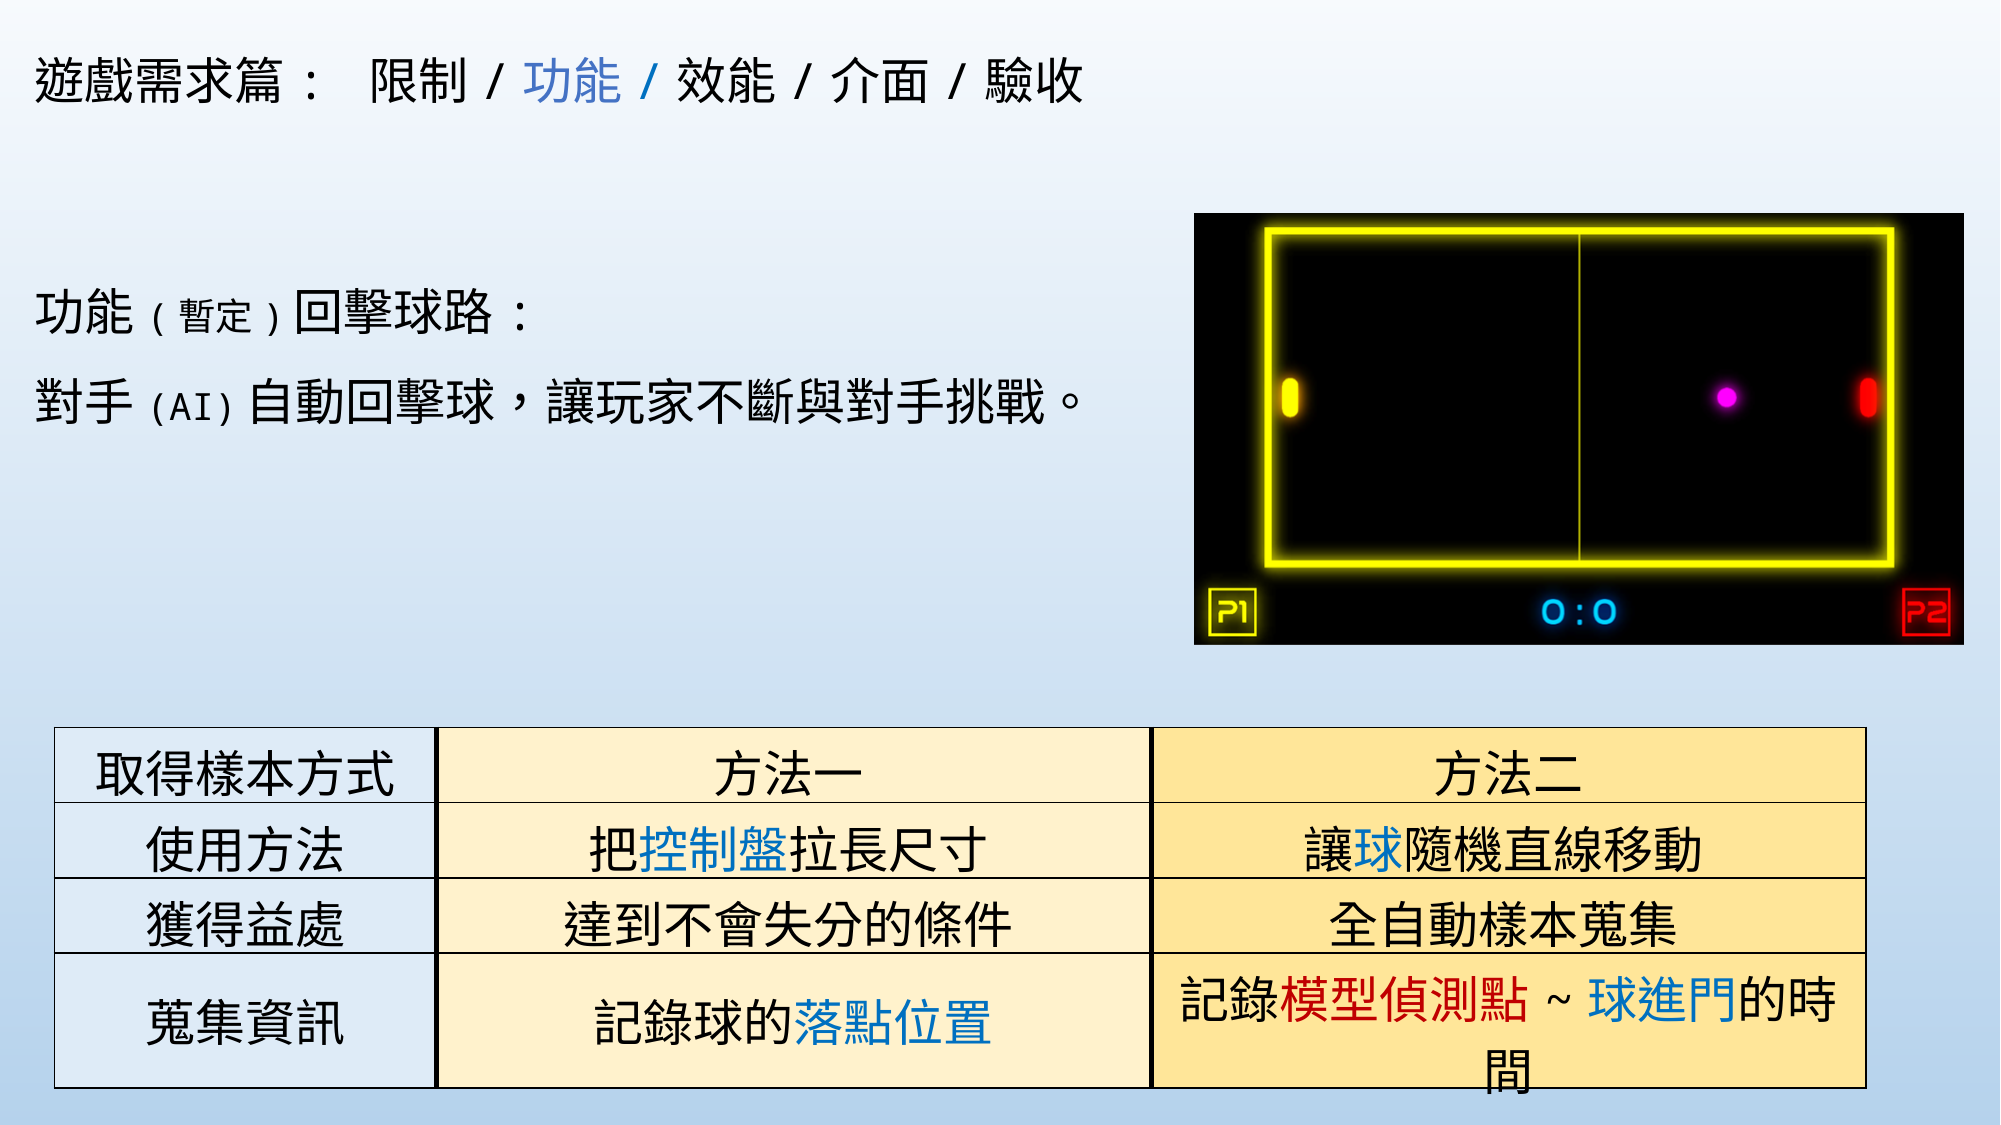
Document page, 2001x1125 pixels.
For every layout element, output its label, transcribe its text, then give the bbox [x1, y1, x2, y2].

picture [1194, 213, 1965, 645]
text_box 功能(暫定)回擊球路: 對手(AI)自動回擊球，讓玩家不斷與對手挑戰。 [19, 242, 1194, 438]
text_box 遊戲需求篇: 限制/功能/效能/介面/驗收 [19, 12, 1867, 118]
table_header 方法二 [1154, 728, 1865, 802]
table_cell 獲得益處 [55, 879, 434, 952]
table_cell 讓球隨機直線移動 [1154, 803, 1865, 877]
table_cell 使用方法 [55, 803, 434, 877]
table_cell 達到不會失分的條件 [439, 879, 1149, 952]
table_header 方法一 [439, 728, 1149, 802]
table_cell 把控制盤拉長尺寸 [439, 803, 1149, 877]
table_header 取得樣本方式 [55, 728, 434, 802]
table_cell 記錄球的落點位置 [439, 954, 1149, 1087]
table_cell 記錄模型偵測點~球進門的時間 [1154, 954, 1865, 1087]
table_cell 全自動樣本蒐集 [1154, 879, 1865, 952]
table_cell 蒐集資訊 [55, 954, 434, 1087]
